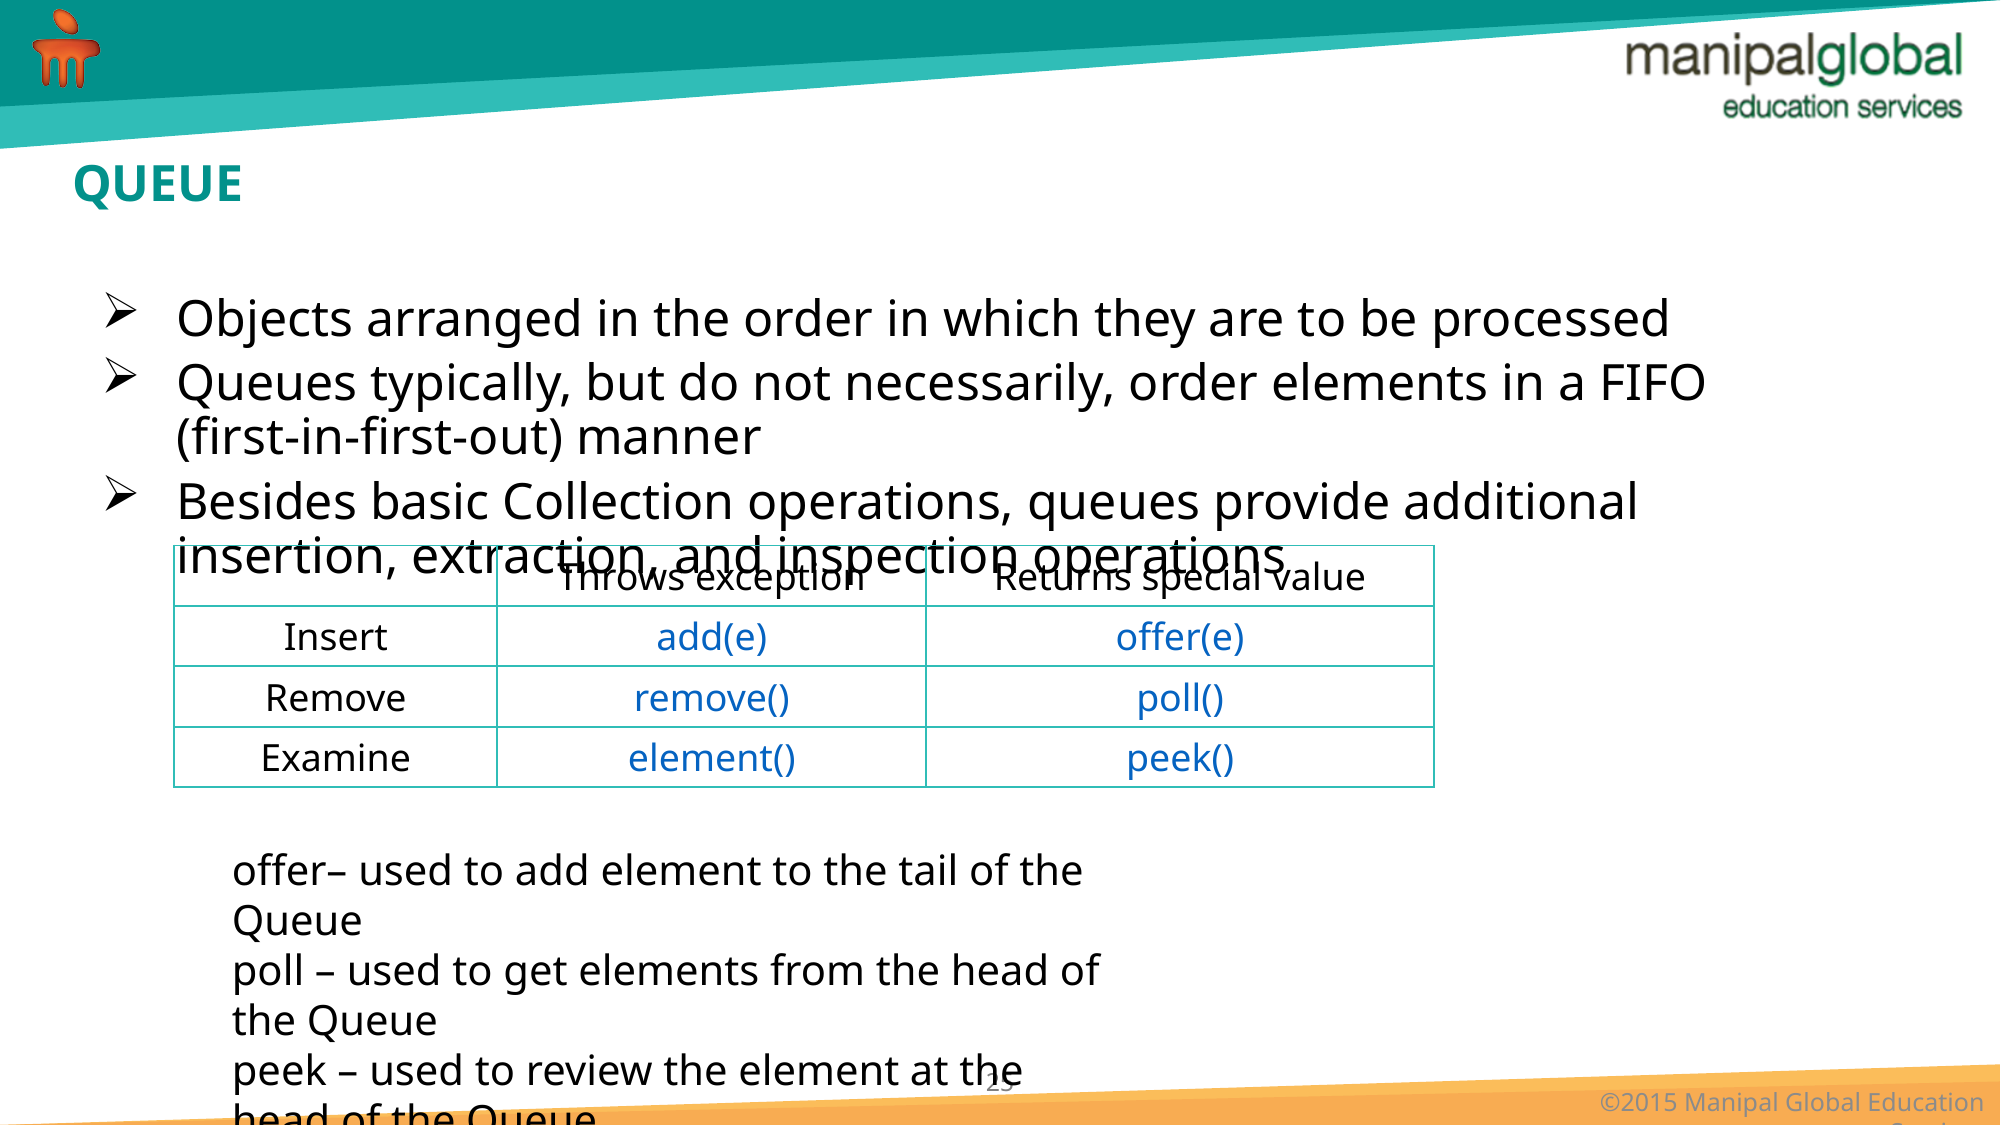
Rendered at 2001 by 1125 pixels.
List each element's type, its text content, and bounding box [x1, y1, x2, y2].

list Objects arranged in the order in which they are to be processed Queues typically, but do not necessarily, order elements in a FIFO (first-in-first-out) manner Besides basic Collection operations, queues provide additional insertion, extraction, and inspection operations [86, 285, 1830, 1036]
table_cell add(e) [498, 607, 925, 665]
title QUEUE [57, 151, 1377, 212]
table_cell Insert [175, 607, 496, 665]
text_box offer– used to add element to the tail of the Queue poll – used to get elements from the head of the Queue peek – used to review the element at the head of the Queue [142, 836, 1143, 1125]
table_cell element() [498, 728, 925, 786]
picture [28, 6, 104, 91]
table_header Returns special value [927, 546, 1433, 605]
table_cell offer(e) [927, 607, 1433, 665]
table_cell remove() [498, 667, 925, 726]
table_header Throws exception [498, 546, 925, 605]
picture [1614, 21, 1991, 125]
table_header [175, 546, 496, 605]
table_cell poll() [927, 667, 1433, 726]
table_cell Remove [175, 667, 496, 726]
table_cell peek() [927, 728, 1433, 786]
table_cell Examine [175, 728, 496, 786]
